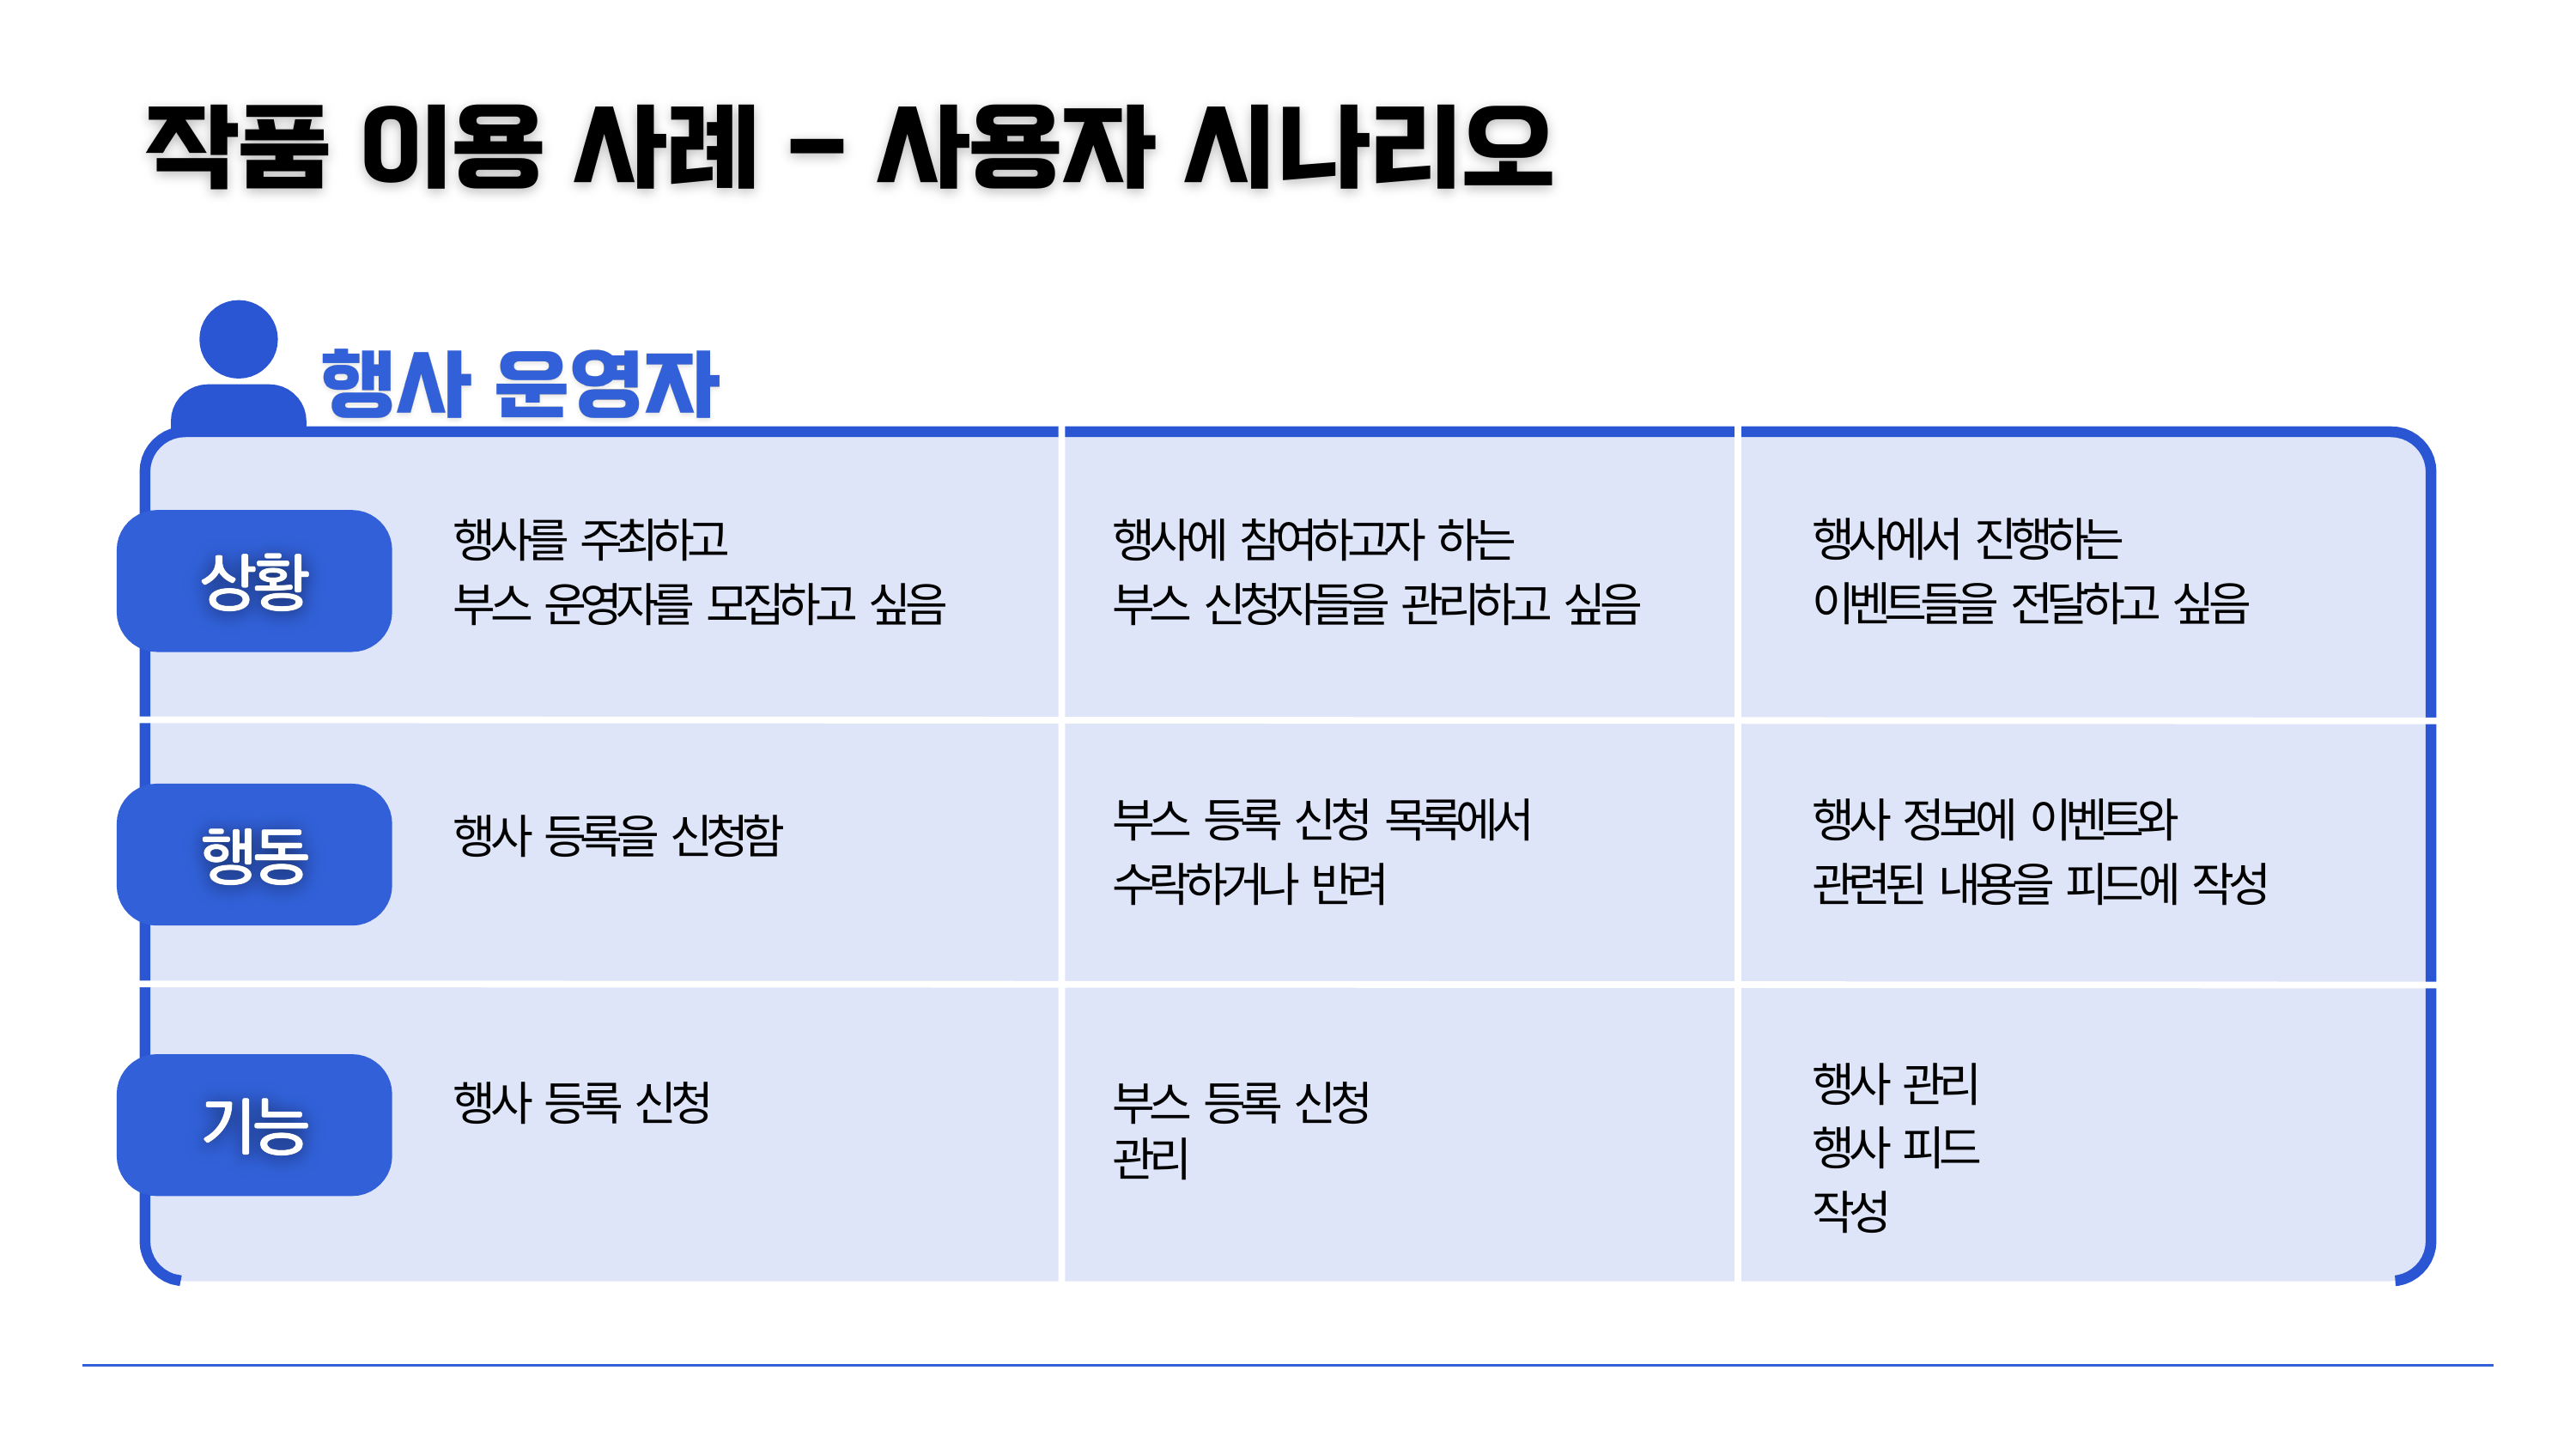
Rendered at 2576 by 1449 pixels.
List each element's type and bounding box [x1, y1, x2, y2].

text_box [0, 0, 2556, 1449]
